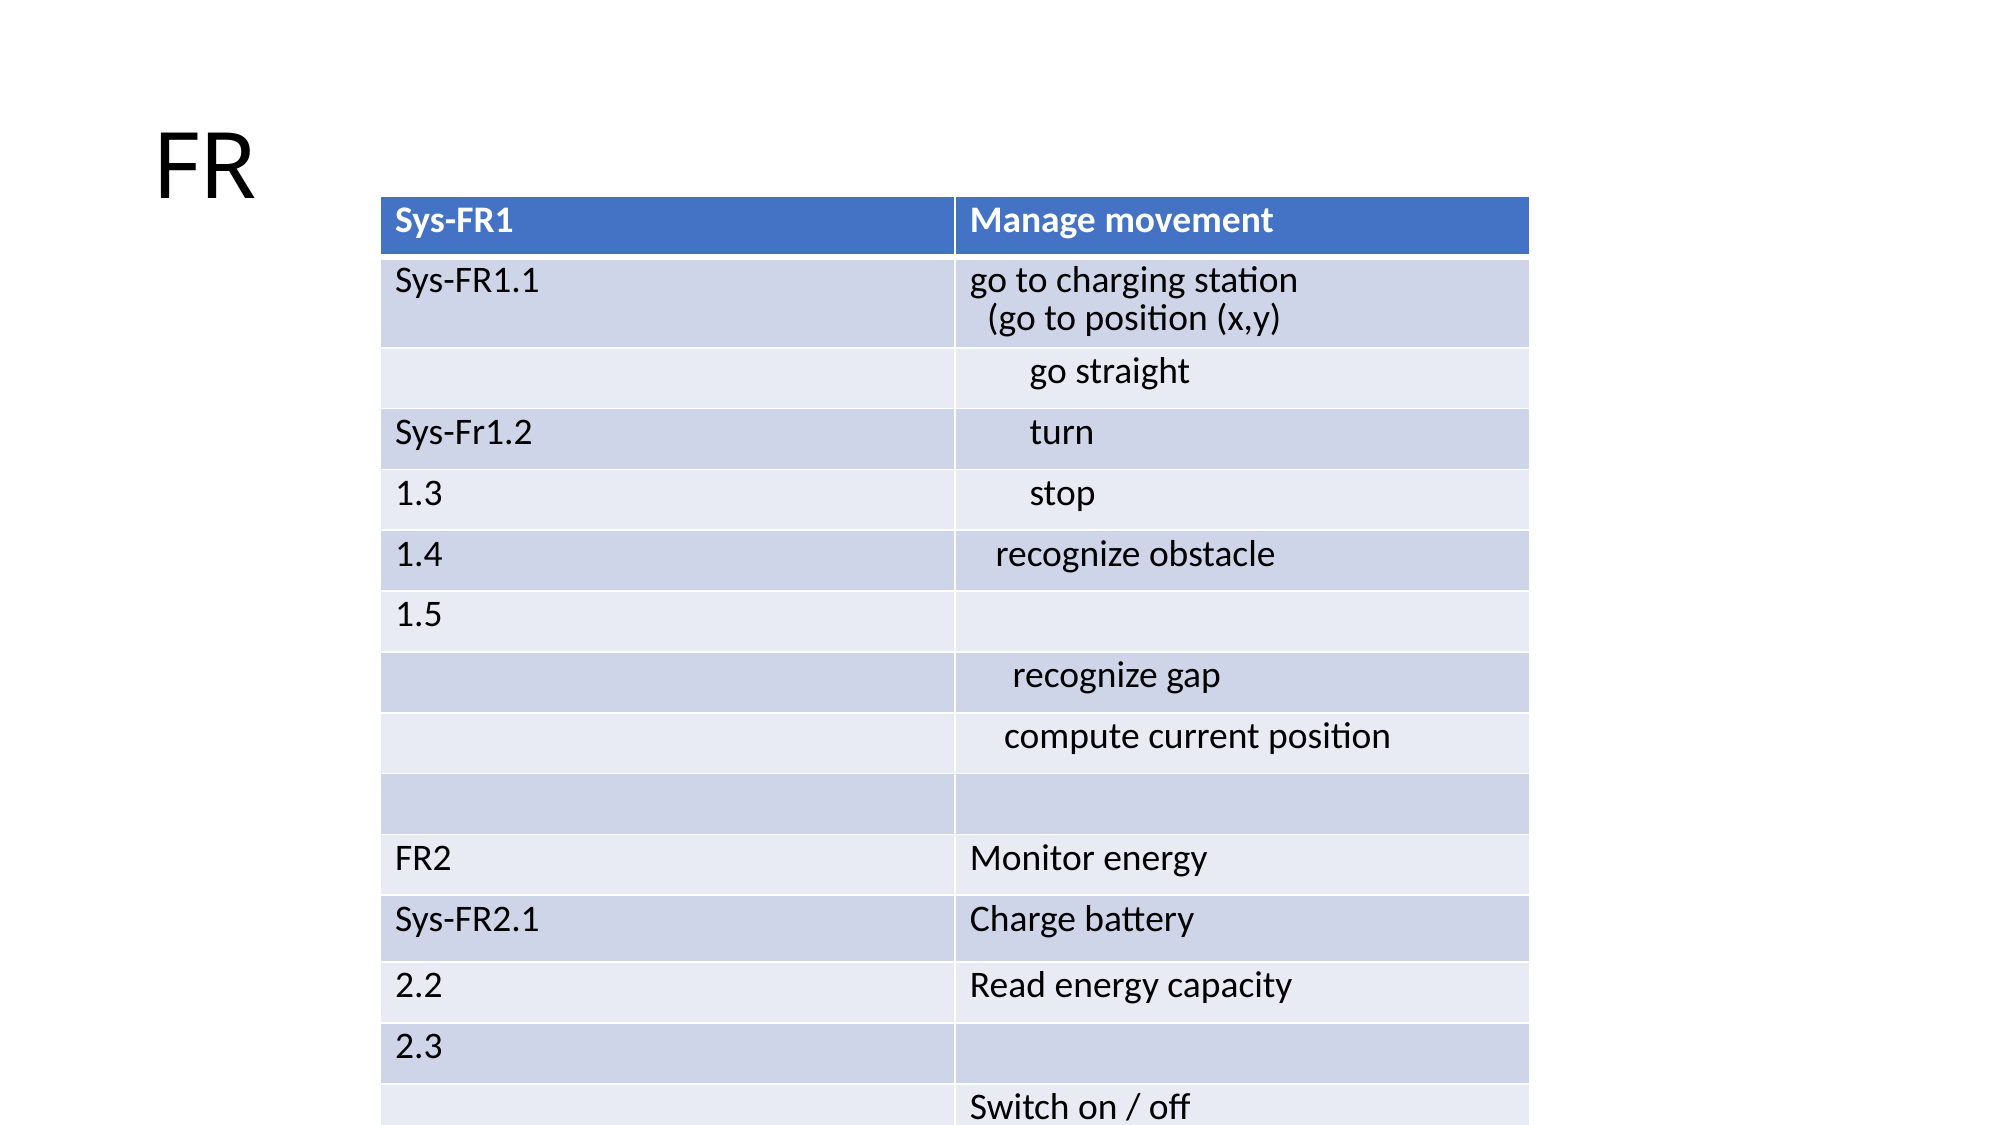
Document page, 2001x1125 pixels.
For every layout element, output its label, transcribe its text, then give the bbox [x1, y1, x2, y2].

table_cell [956, 774, 1529, 834]
table_cell Read energy capacity [956, 963, 1529, 1022]
table_cell [381, 349, 954, 408]
table_cell 1.3 [381, 470, 954, 529]
table_cell 1.5 [381, 592, 954, 651]
table_header Manage movement [956, 197, 1529, 254]
table_cell 2.3 [381, 1024, 954, 1083]
table_cell [381, 774, 954, 834]
table_cell Switch on / off [956, 1085, 1529, 1125]
table_cell 2.2 [381, 963, 954, 1022]
table_cell [956, 1024, 1529, 1083]
table_cell go straight [956, 349, 1529, 408]
table_cell Monitor energy [956, 835, 1529, 894]
table_cell turn [956, 409, 1529, 469]
title FR [137, 59, 1863, 278]
table_cell Sys-FR1.1 [381, 260, 954, 347]
table_cell compute current position [956, 714, 1529, 773]
table_cell recognize gap [956, 653, 1529, 712]
table_cell Sys-Fr1.2 [381, 409, 954, 469]
table_cell 1.4 [381, 531, 954, 590]
table_header Sys-FR1 [381, 197, 954, 254]
table_cell [381, 653, 954, 712]
table_cell stop [956, 470, 1529, 529]
table_cell go to charging station (go to position (x,y) [956, 260, 1529, 347]
table_cell [956, 592, 1529, 651]
table_cell FR2 [381, 835, 954, 894]
table_cell [381, 714, 954, 773]
table_cell [381, 1085, 954, 1125]
table_cell recognize obstacle [956, 531, 1529, 590]
table_cell Sys-FR2.1 [381, 896, 954, 961]
table_cell Charge battery [956, 896, 1529, 961]
